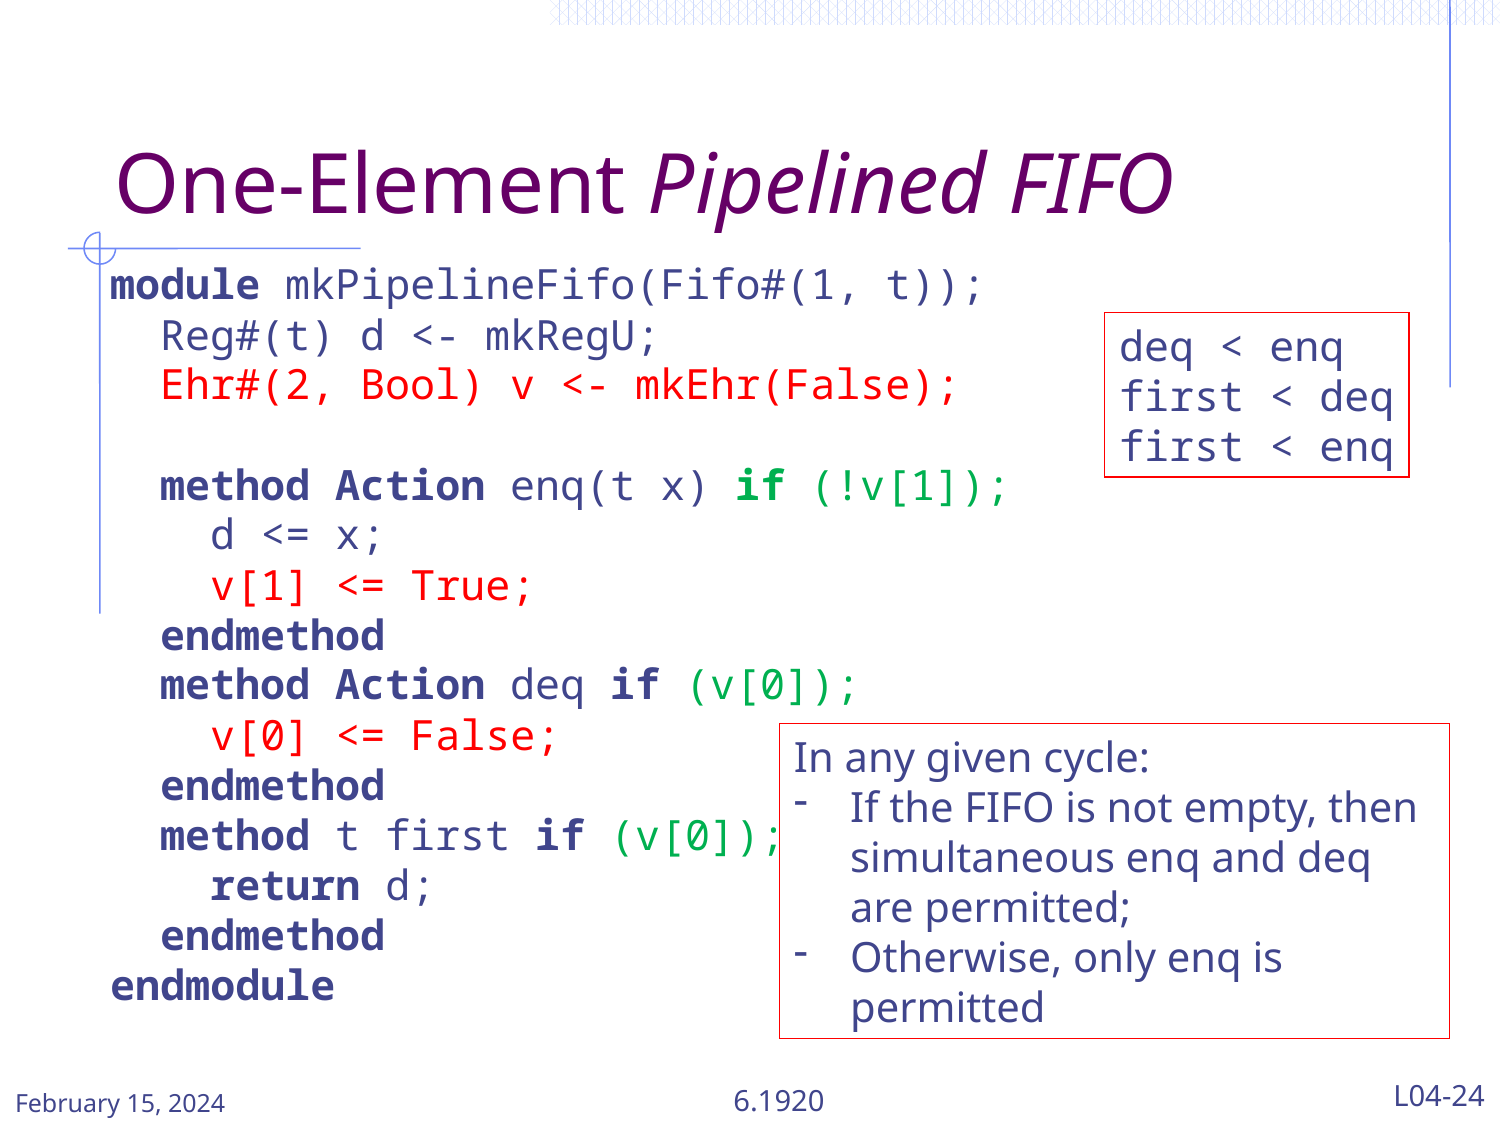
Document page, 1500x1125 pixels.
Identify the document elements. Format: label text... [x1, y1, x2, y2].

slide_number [0, 1049, 313, 1125]
text_box In any given cycle: If the FIFO is not empty, then simultaneous enq and deq are permitted; Otherwise, only enq is permitted [779, 723, 1450, 1039]
title One-Element Pipelined FIFO [99, 49, 1376, 238]
footer 6.1920 [508, 1049, 1051, 1125]
text_box deq < enq first < deq first < enq [1104, 312, 1409, 478]
text_box module mkPipelineFifo(Fifo#(1, t)); Reg#(t) d <- mkRegU; Ehr#(2, Bool) v <- mkEhr(False); method Action enq(t x) if (!v[1]); d <= x; v[1] <= True; endmethod method Action deq if (v[0]); v[0] <= False; endmethod method t first if (v[0]); return d; endmethod endmodule [95, 250, 1464, 1070]
slide_number L04-24 [1187, 1049, 1500, 1125]
